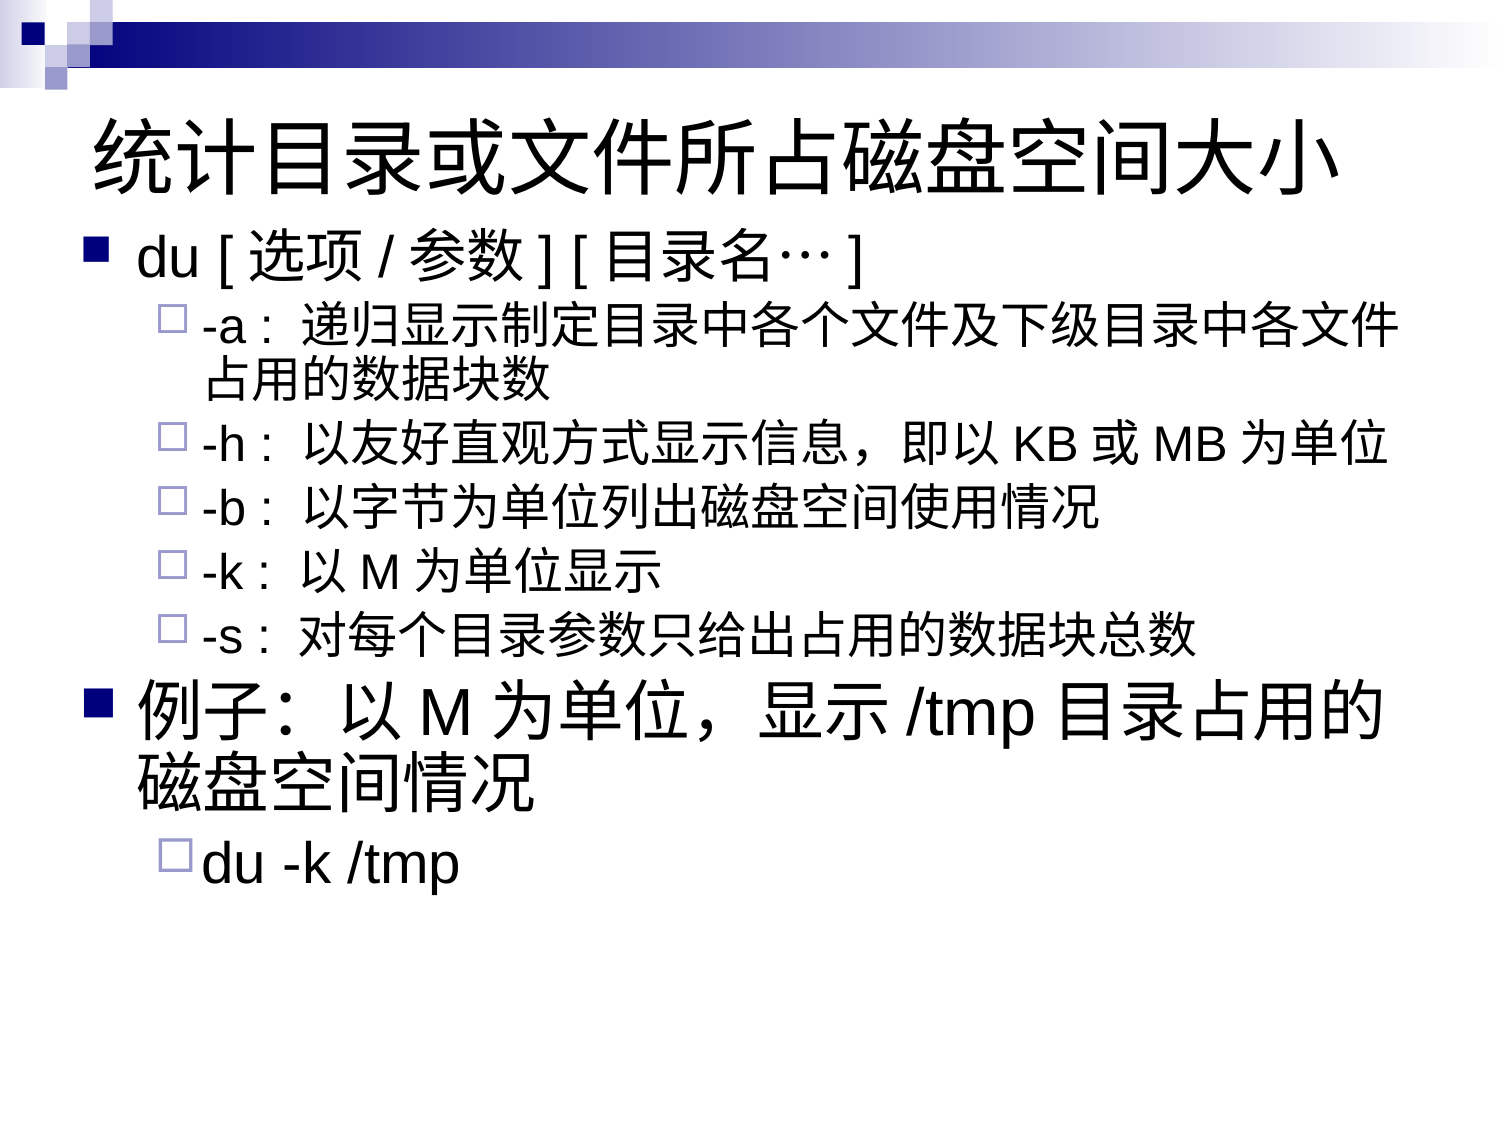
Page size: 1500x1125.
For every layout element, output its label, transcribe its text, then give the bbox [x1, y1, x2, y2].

title 统计目录或文件所占磁盘空间大小 [76, 42, 1427, 220]
list du [选项/参数] [目录名…] -a : 递归显示制定目录中各个文件及下级目录中各文件占用的数据块数 -h : 以友好直观方式显示信息，即以KB或MB为单位 -b : 以字节为单位列出磁盘空间使用情况 -k : 以M为单位显示 -s : 对每个目录参数只给出占用的数据块总数 例子：以M为单位，显示/tmp目录占用的磁盘空间情况 du -k /tmp [64, 220, 1447, 1106]
